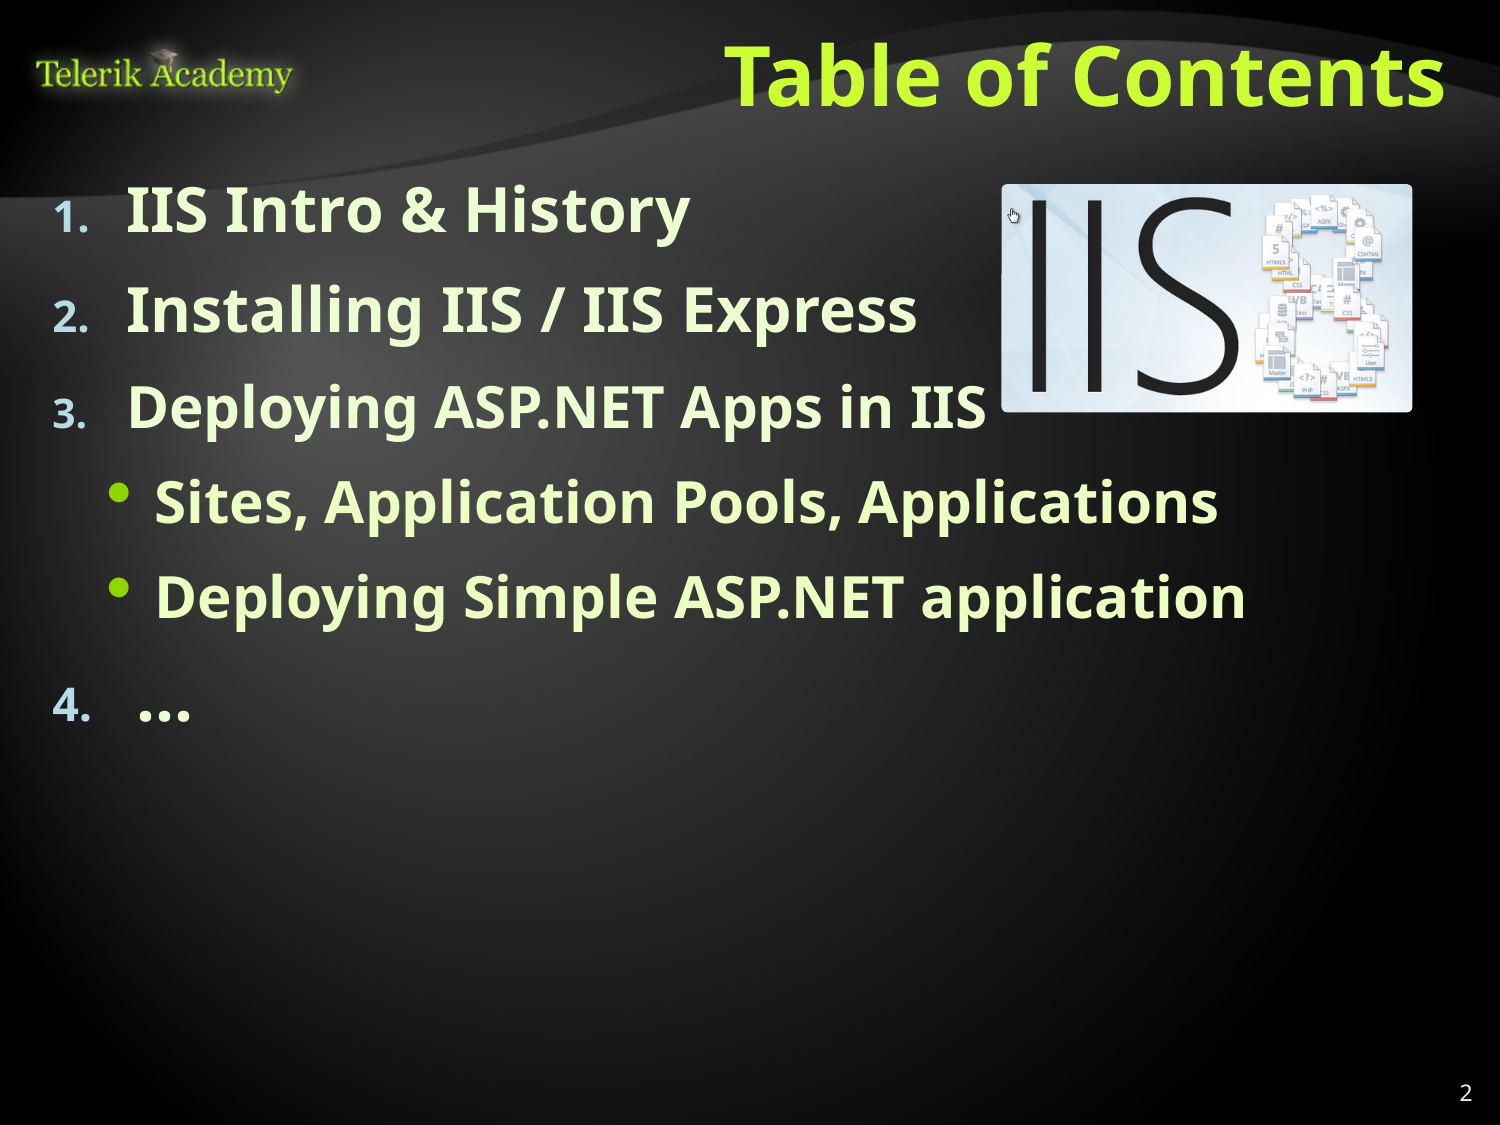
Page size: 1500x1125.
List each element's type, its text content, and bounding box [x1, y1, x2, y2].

title Table of Contents [300, 12, 1463, 150]
slide_number 2 [1412, 1074, 1488, 1113]
list IIS Intro & History Installing IIS / IIS Express Deploying ASP.NET Apps in IIS Sites, Application Pools, Applications Deploying Simple ASP.NET application … [37, 162, 1463, 1088]
picture [0, 0, 1500, 1125]
